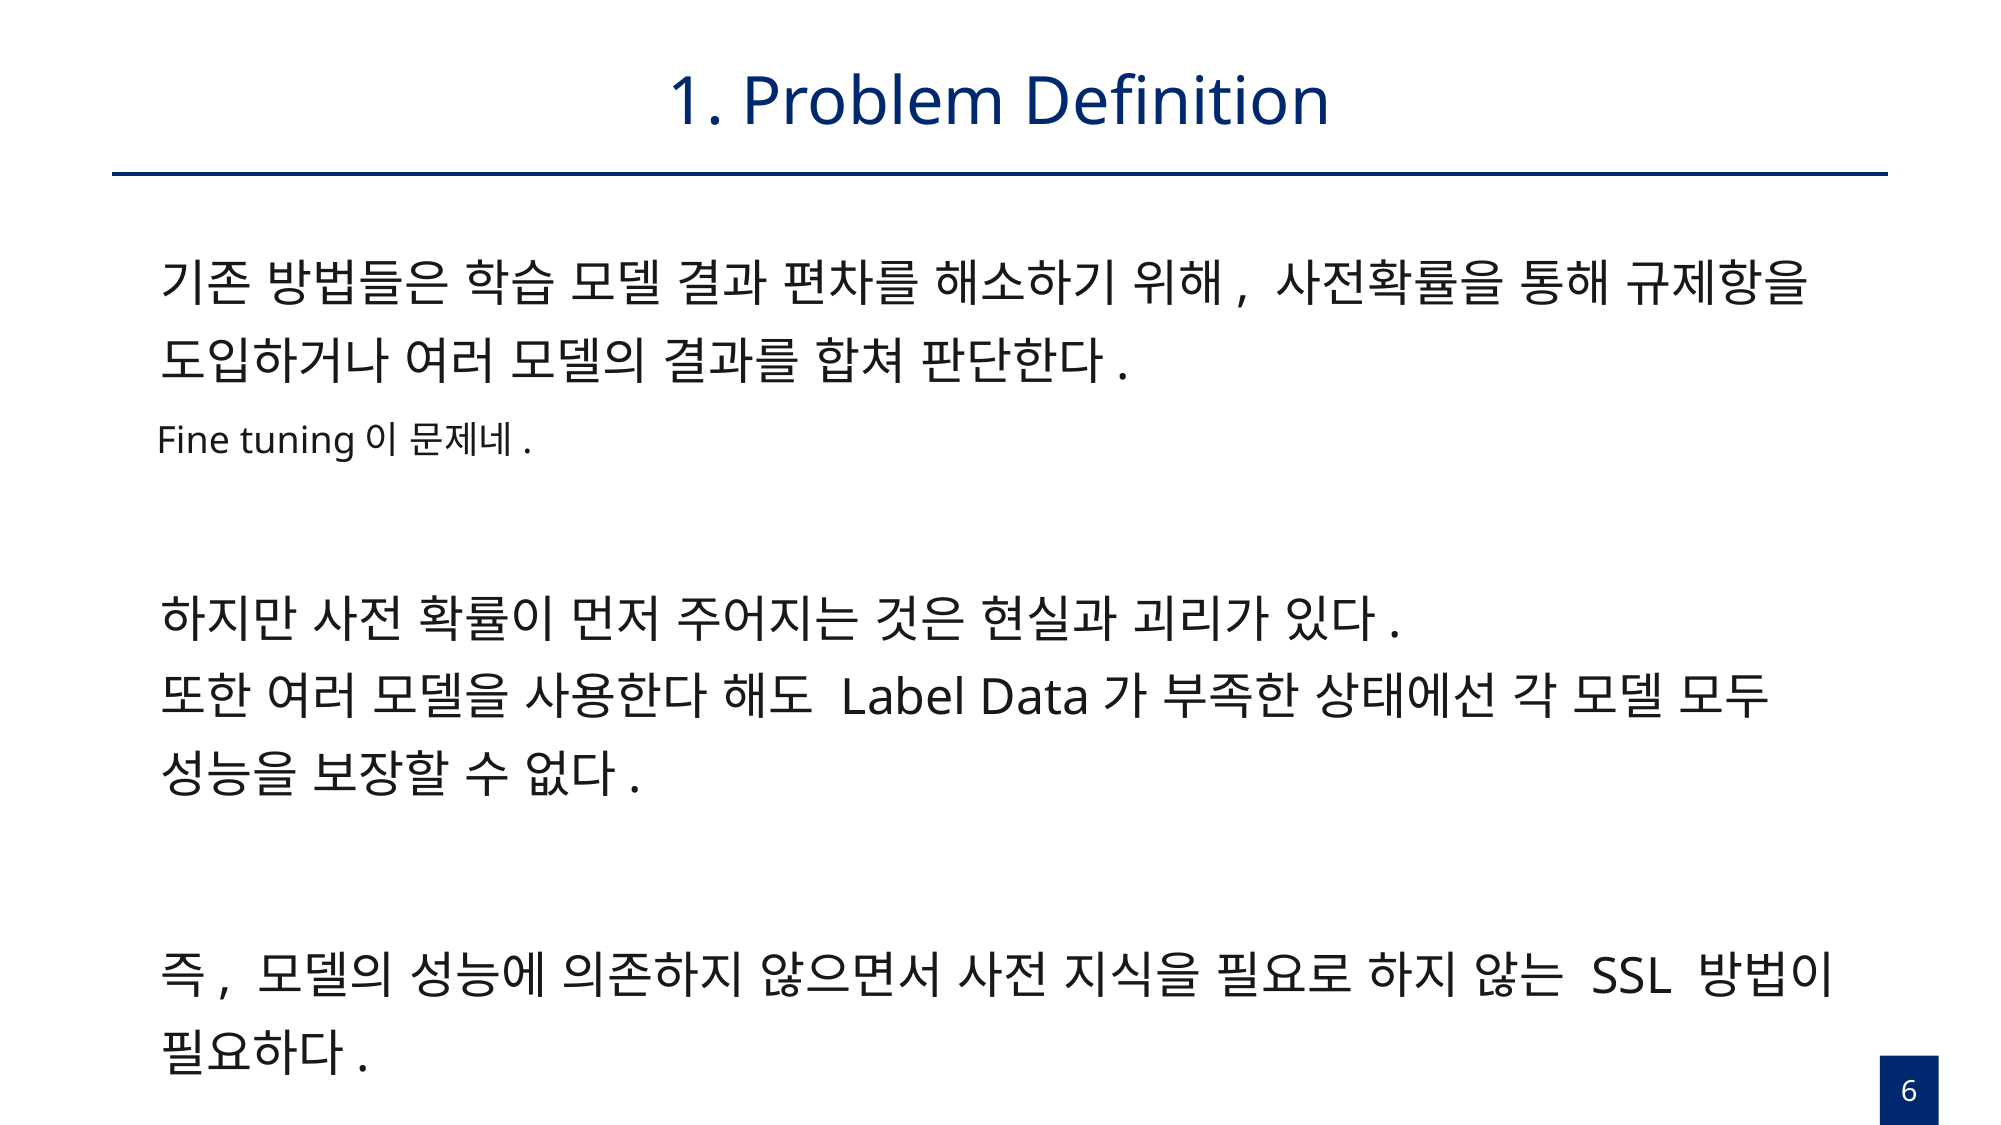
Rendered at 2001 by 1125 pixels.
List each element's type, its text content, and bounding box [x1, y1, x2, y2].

text_box 기존 방법들은 학습 모델 결과 편차를 해소하기 위해, 사전확률을 통해 규제항을 도입하거나 여러 모델의 결과를 합쳐 판단한다. [146, 225, 1935, 395]
title 1. Problem Definition [408, 45, 1592, 160]
text_box Fine tuning이 문제네. [141, 395, 1953, 469]
text_box 즉, 모델의 성능에 의존하지 않으면서 사전 지식을 필요로 하지 않는 SSL 방법이 필요하다. [146, 918, 1935, 1090]
text_box 하지만 사전 확률이 먼저 주어지는 것은 현실과 괴리가 있다. 또한 여러 모델을 사용한다 해도 Label Data가 부족한 상태에선 각 모델 모두 성능을 보장할 수 없다. [146, 561, 1935, 811]
